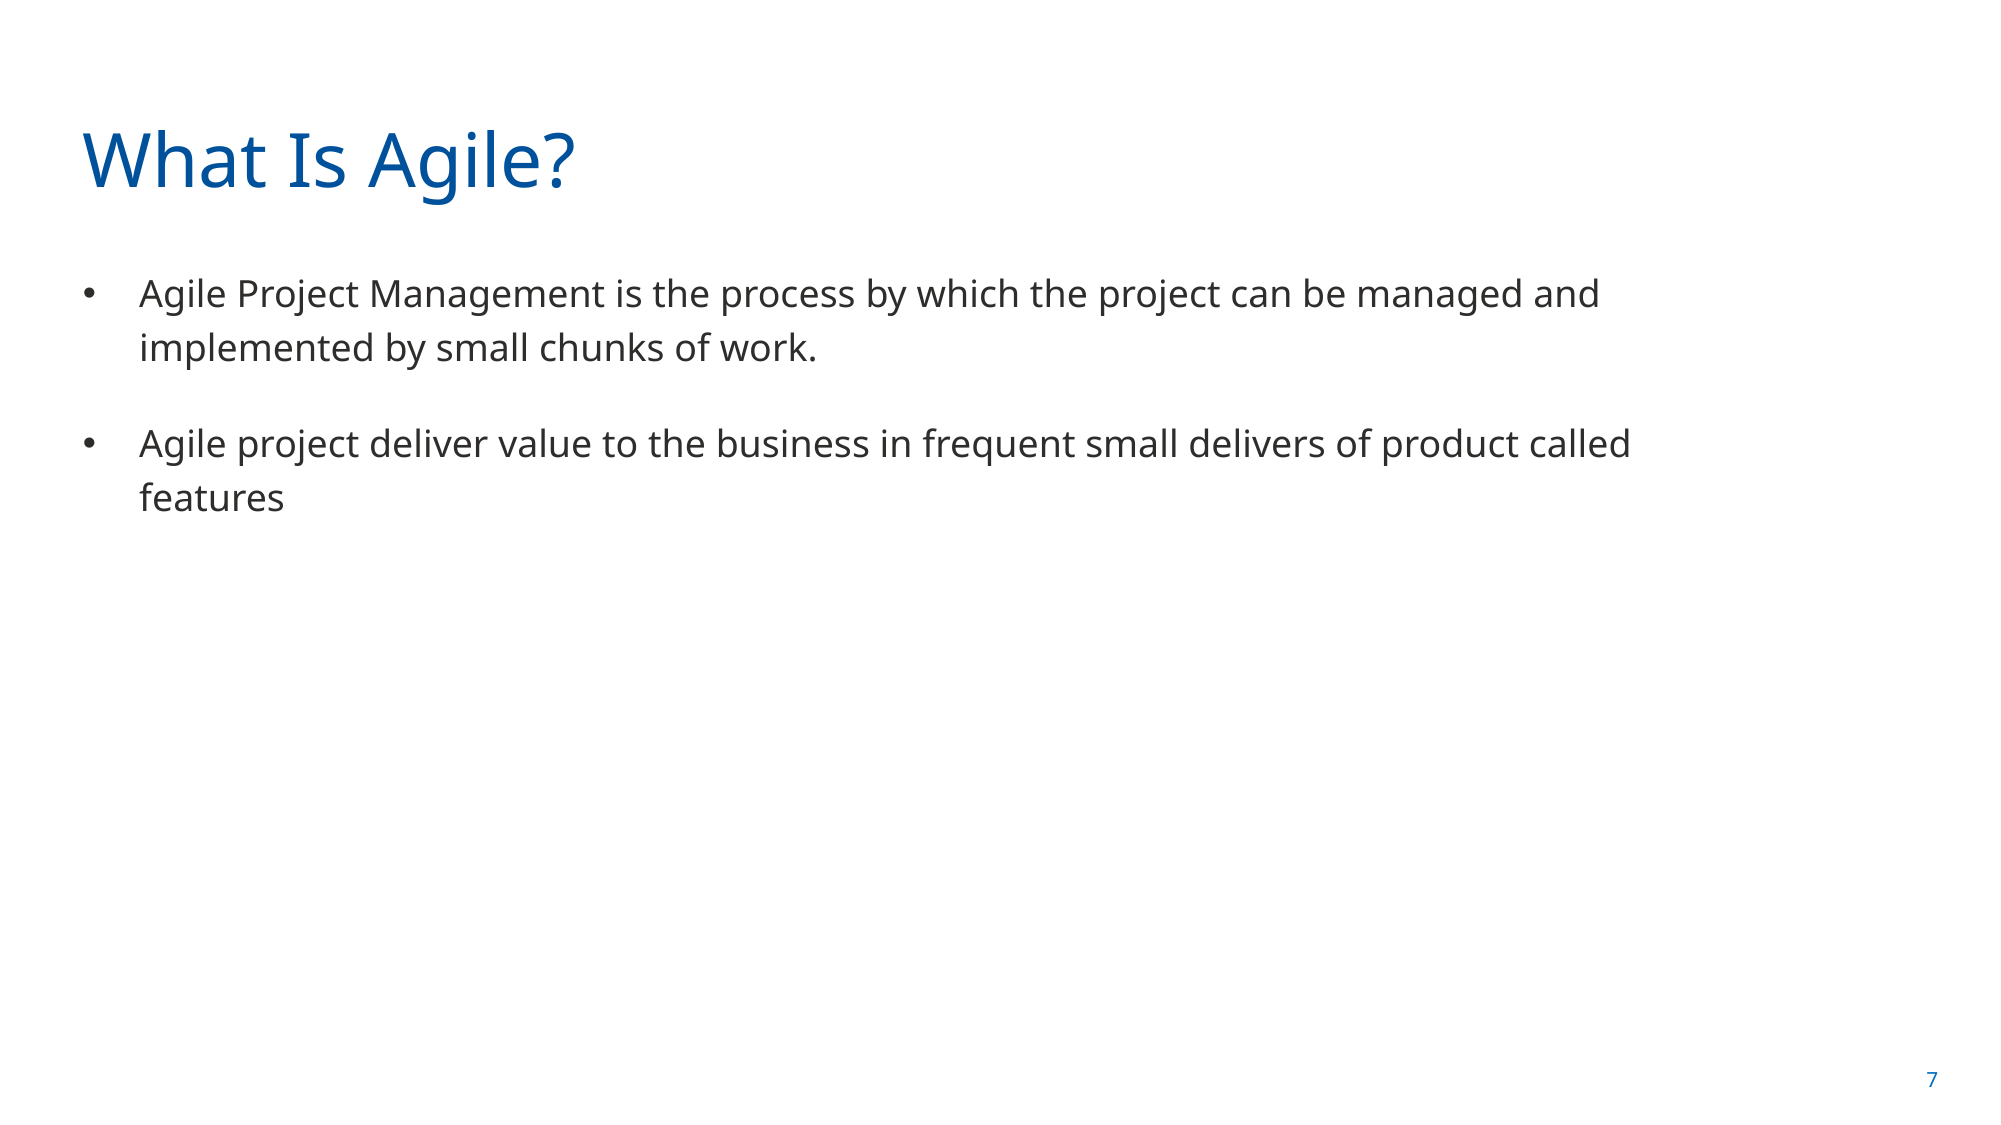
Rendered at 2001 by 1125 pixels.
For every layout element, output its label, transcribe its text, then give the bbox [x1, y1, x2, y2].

title What Is Agile? [67, 20, 1565, 210]
list Agile Project Management is the process by which the project can be managed and implemented by small chunks of work. Agile project deliver value to the business in frequent small delivers of product called features [67, 253, 1731, 1000]
